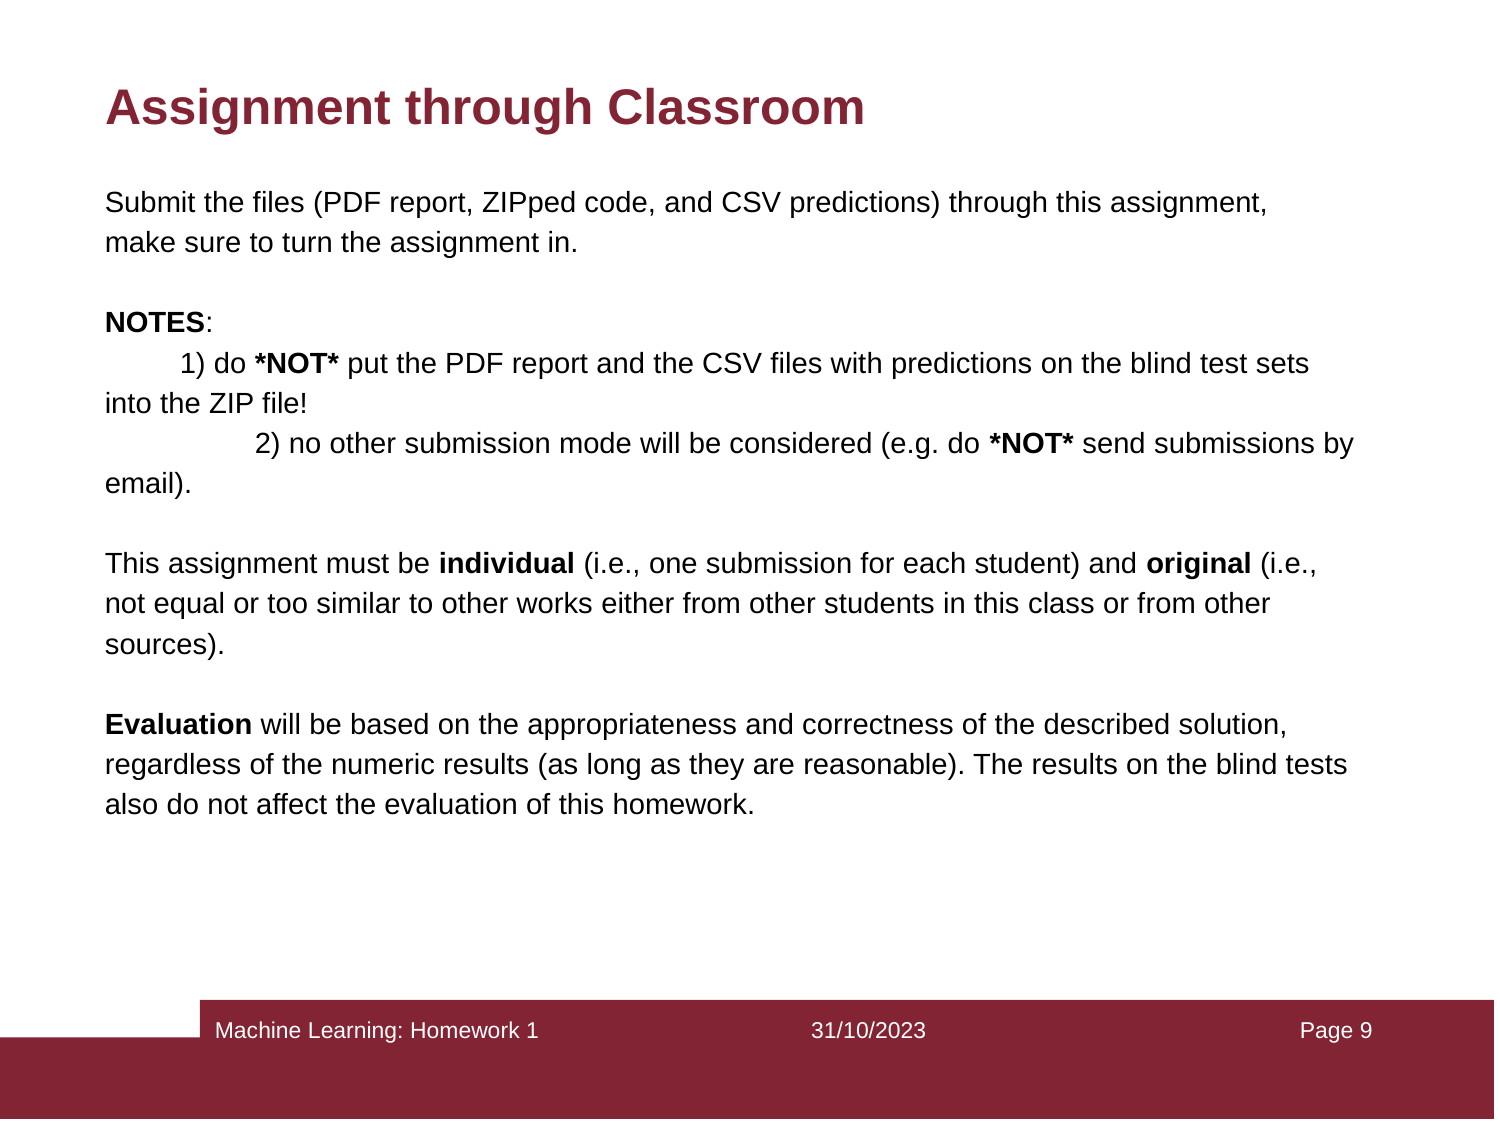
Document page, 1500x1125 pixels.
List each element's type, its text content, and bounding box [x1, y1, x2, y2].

text_box 31/10/2023 [712, 1008, 1025, 1056]
text_box Submit the files (PDF report, ZIPped code, and CSV predictions) through this assignment, make sure to turn the assignment in. NOTES: 1) do *NOT* put the PDF report and the CSV files with predictions on the blind test sets into the ZIP file! 2) no other submission mode will be considered (e.g. do *NOT* send submissions by email). This assignment must be individual (i.e., one submission for each student) and original (i.e., not equal or too similar to other works either from other students in this class or from other sources). Evaluation will be based on the appropriateness and correctness of the described solution, regardless of the numeric results (as long as they are reasonable). The results on the blind tests also do not affect the evaluation of this homework. [90, 170, 1381, 955]
text_box Machine Learning: Homework 1 [200, 1008, 574, 1056]
text_box Page ‹#› [1074, 1008, 1388, 1084]
text_box [46, 134, 1471, 945]
text_box Assignment through Classroom [90, 67, 1425, 134]
